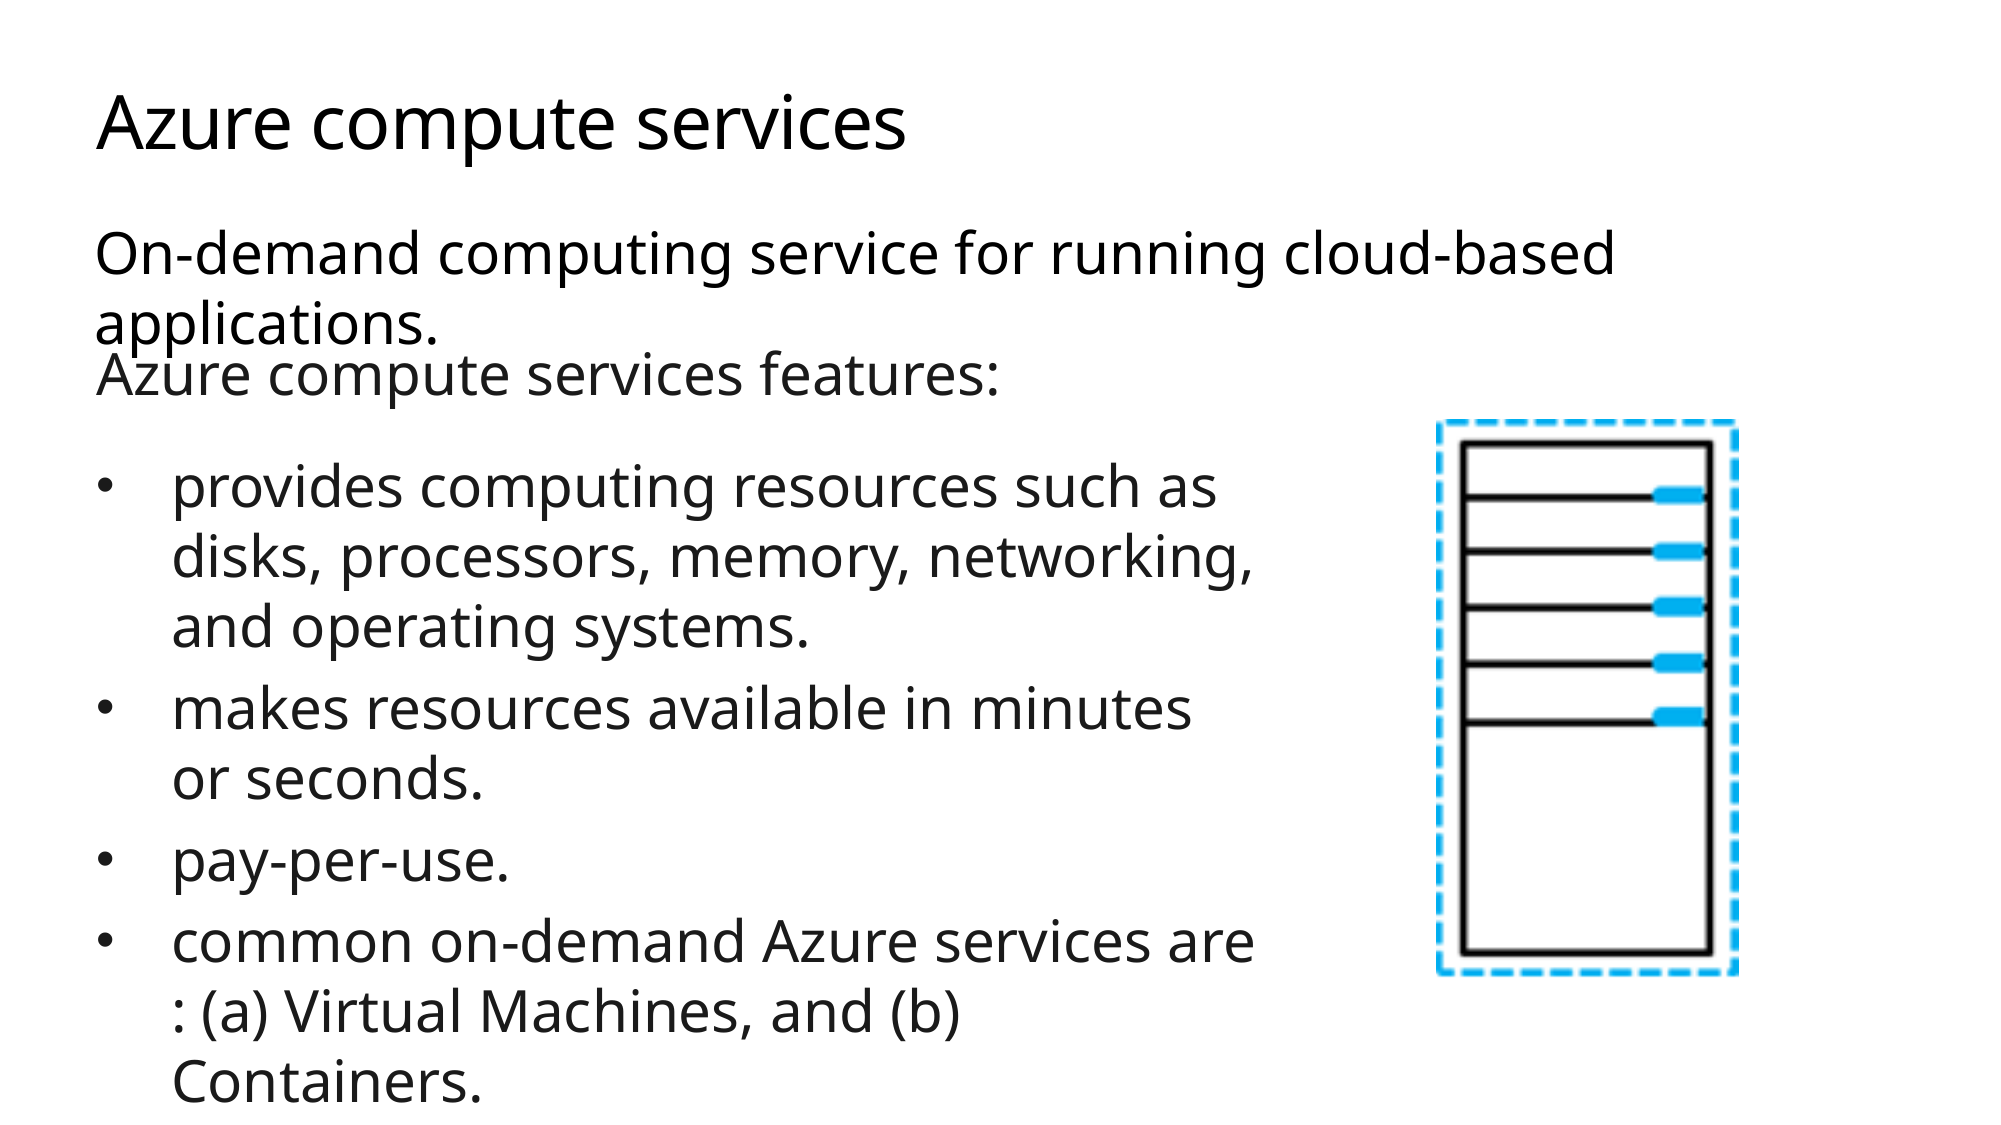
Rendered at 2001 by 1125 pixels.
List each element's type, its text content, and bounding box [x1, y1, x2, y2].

text_box Azure compute services features: provides computing resources such as disks, processors, memory, networking, and operating systems. makes resources available in minutes or seconds. pay-per-use. common on-demand Azure services are : (a) Virtual Machines, and (b) Containers. [96, 337, 1268, 1115]
picture [1435, 419, 1739, 981]
list On-demand computing service for running cloud-based applications. [94, 216, 1902, 287]
title Azure compute services [96, 75, 1904, 166]
